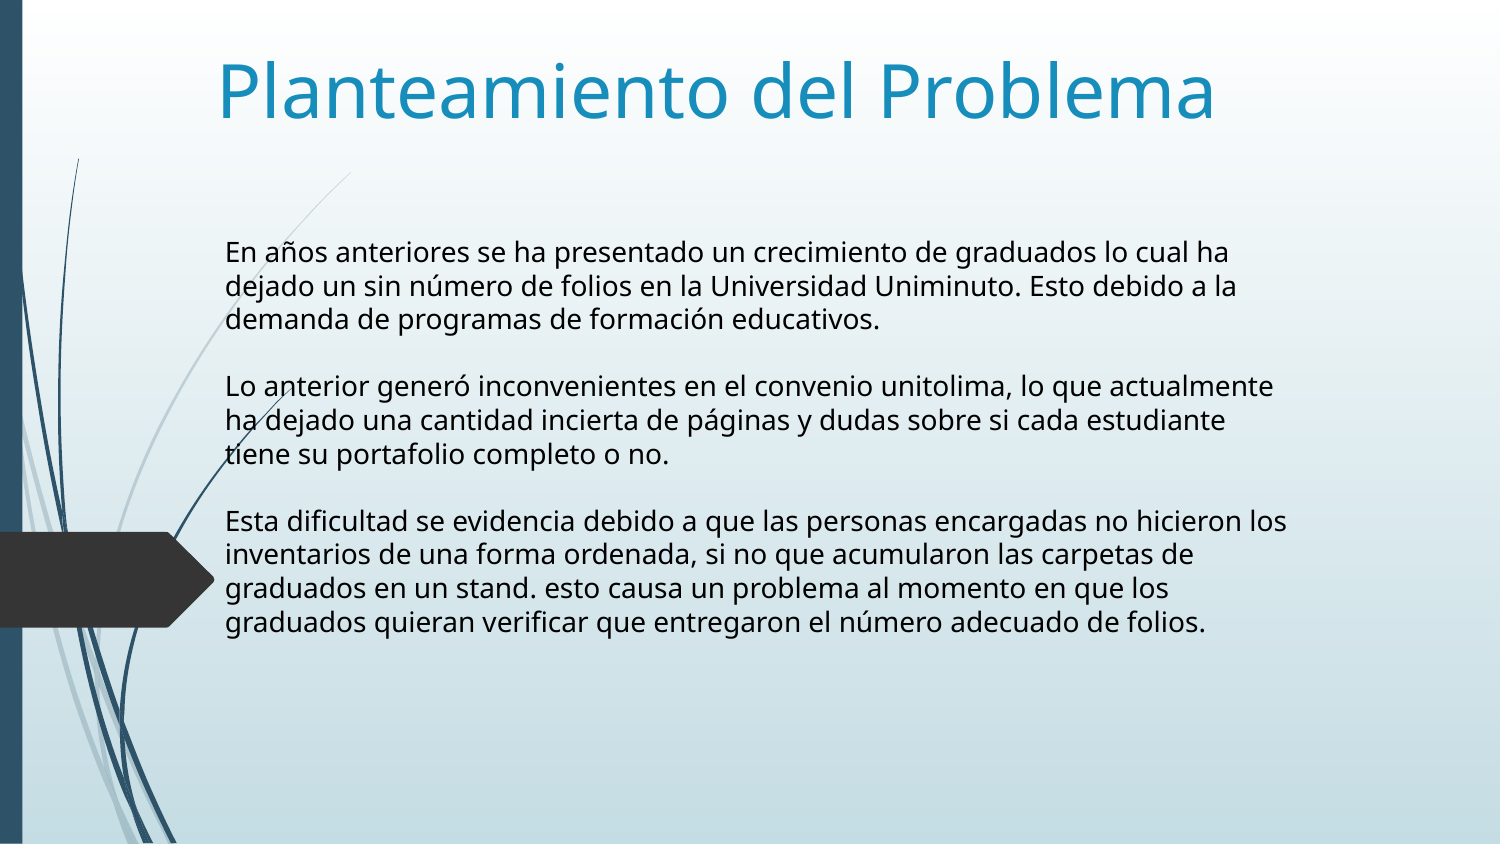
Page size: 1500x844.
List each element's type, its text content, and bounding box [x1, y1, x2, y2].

title Planteamiento del Problema [201, 35, 1395, 142]
subtitle En años anteriores se ha presentado un crecimiento de graduados lo cual ha dejado un sin número de folios en la Universidad Uniminuto. Esto debido a la demanda de programas de formación educativos. Lo anterior generó inconvenientes en el convenio unitolima, lo que actualmente ha dejado una cantidad incierta de páginas y dudas sobre si cada estudiante tiene su portafolio completo o no. Esta dificultad se evidencia debido a que las personas encargadas no hicieron los inventarios de una forma ordenada, si no que acumularon las carpetas de graduados en un stand. esto causa un problema al momento en que los graduados quieran verificar que entregaron el número adecuado de folios. [209, 226, 1307, 696]
